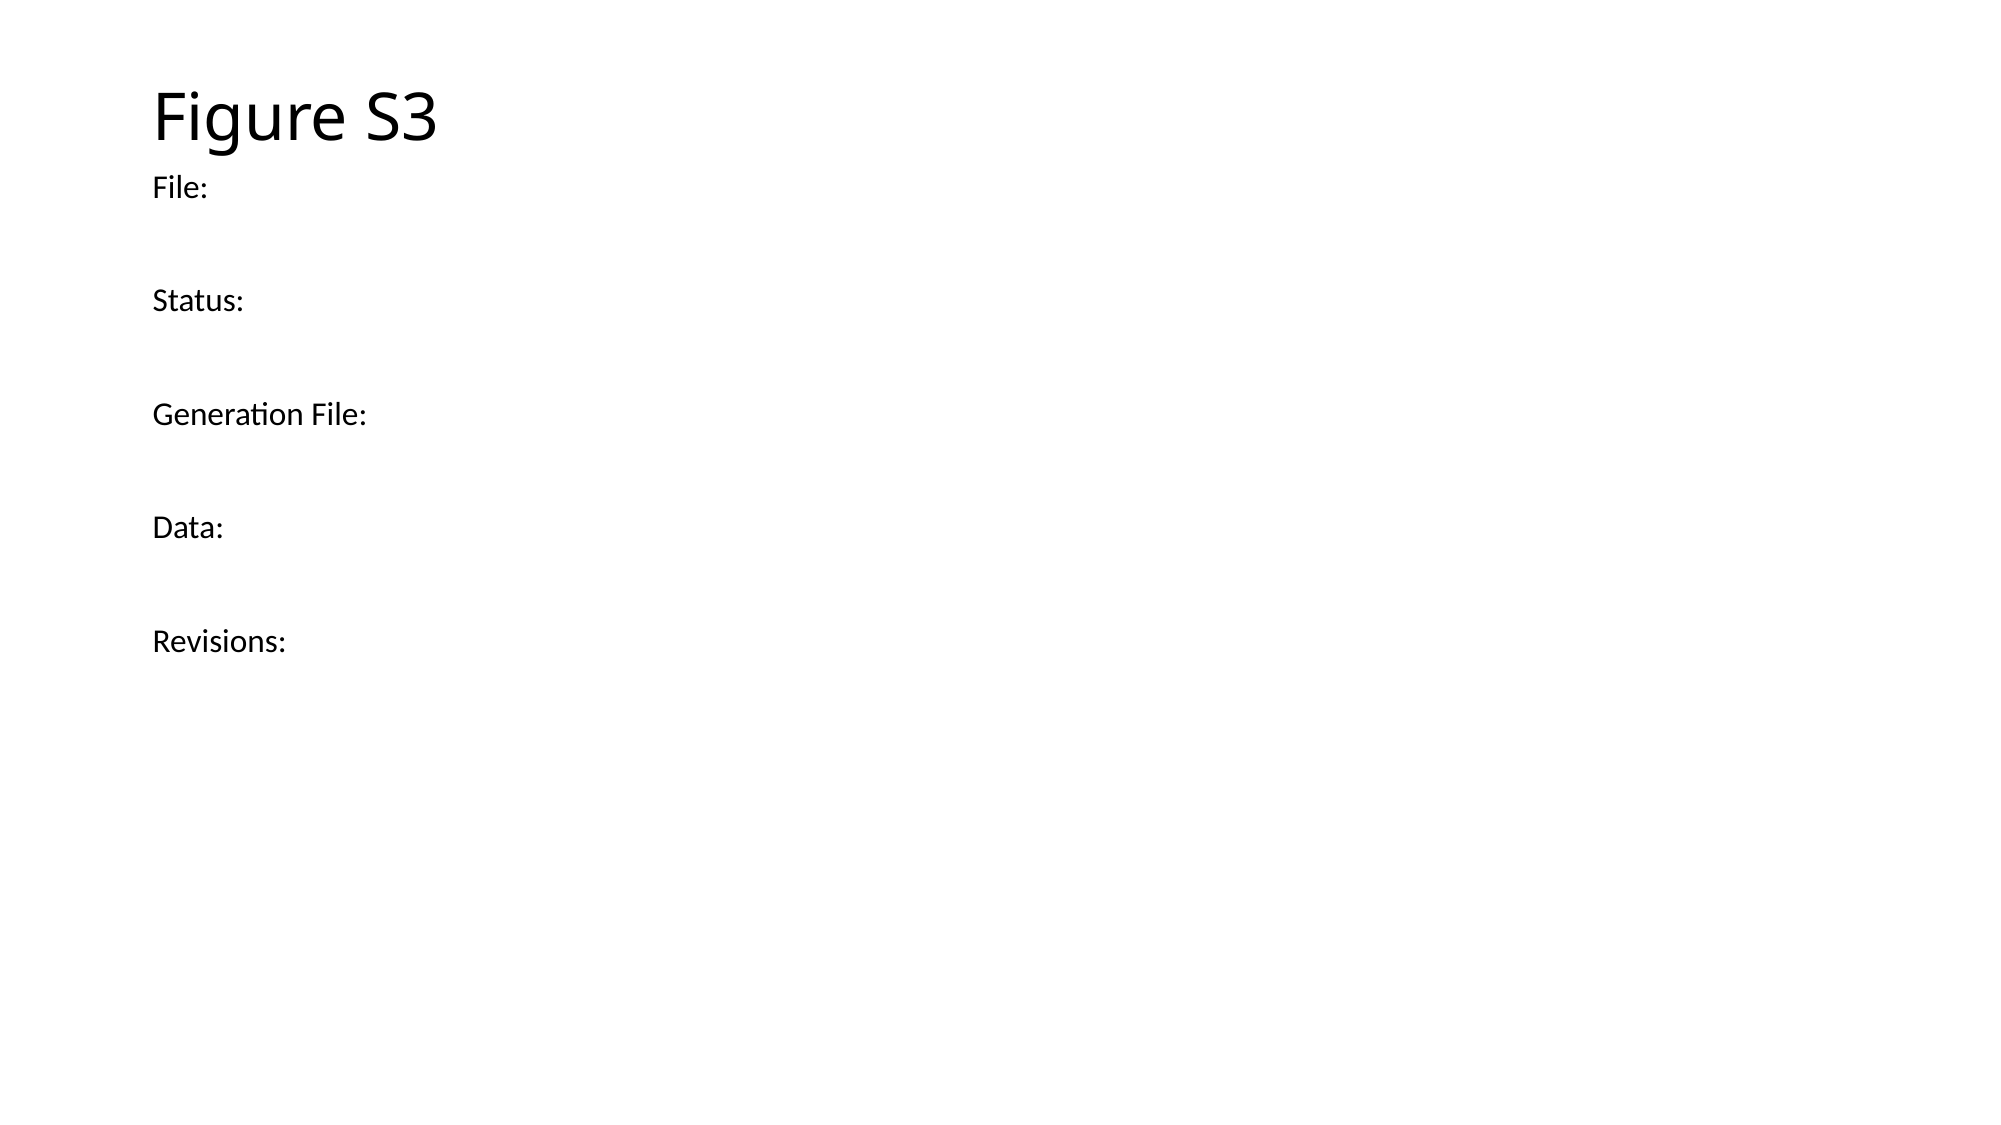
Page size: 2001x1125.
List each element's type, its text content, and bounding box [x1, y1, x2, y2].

list File: Status: Generation File: Data: Revisions: [137, 161, 783, 963]
title Figure S3 [137, 75, 783, 161]
